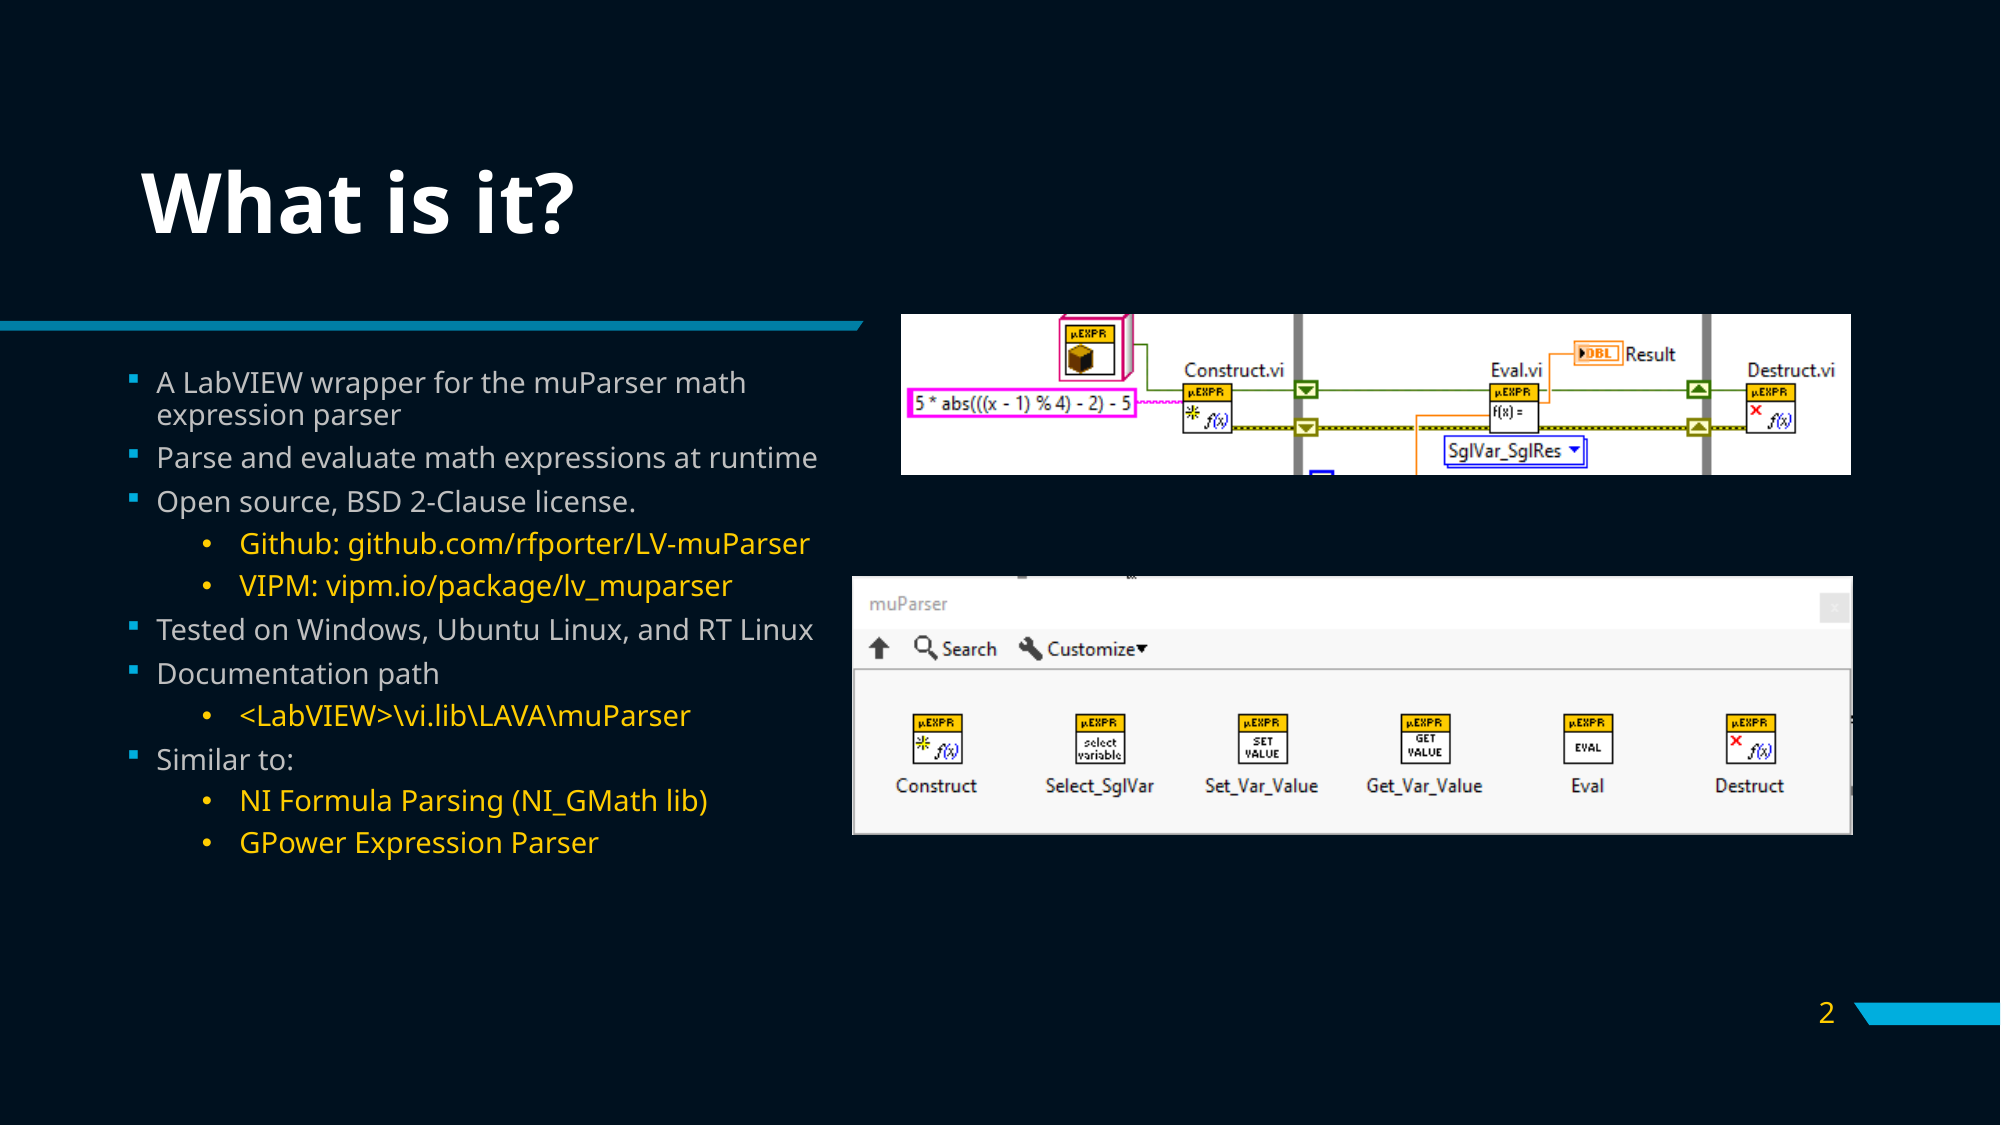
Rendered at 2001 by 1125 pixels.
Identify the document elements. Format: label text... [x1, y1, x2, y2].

slide_number 2 [1760, 984, 1851, 1045]
picture [852, 576, 1853, 835]
title What is it? [126, 115, 957, 298]
picture [901, 314, 1851, 475]
list A LabVIEW wrapper for the muParser math expression parser Parse and evaluate math expressions at runtime Open source, BSD 2-Clause license. Github: github.com/rfporter/LV-muParser VIPM: vipm.io/package/lv_muparser Tested on Windows, Ubuntu Linux, and RT Linux Documentation path <LabVIEW>\vi.lib\LAVA\muParser Similar to: NI Formula Parsing (NI_GMath lib) GPower Expression Parser [126, 360, 902, 924]
